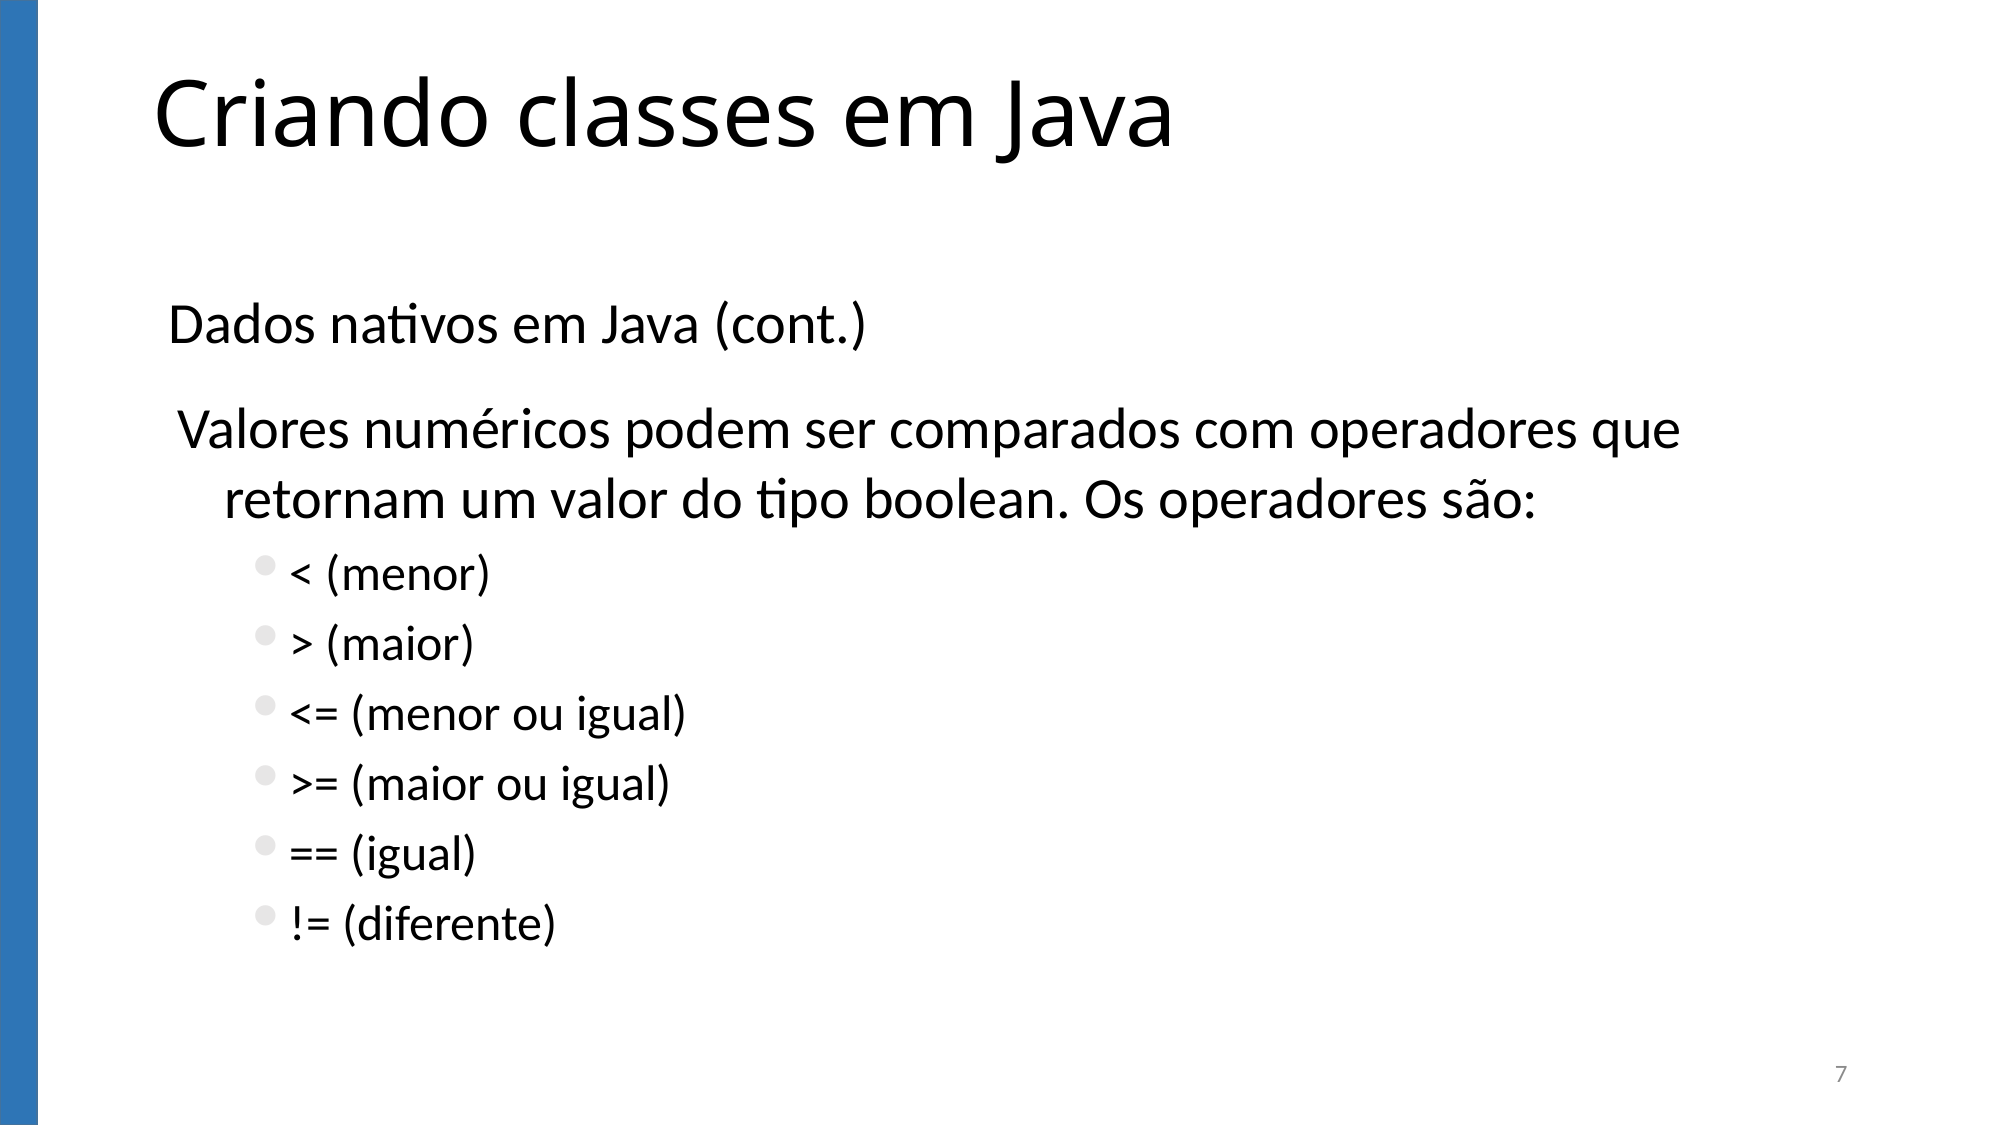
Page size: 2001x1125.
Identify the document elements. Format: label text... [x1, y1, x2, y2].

text_box [0, 0, 38, 1125]
text_box Dados nativos em Java (cont.) [154, 278, 1691, 363]
text_box Criando classes em Java [137, 59, 1986, 278]
slide_number 7 [1412, 1042, 1863, 1103]
text_box Valores numéricos podem ser comparados com operadores que retornam um valor do tipo boolean. Os operadores são: < (menor) > (maior) <= (menor ou igual) >= (maior ou igual) == (igual) != (diferente) [87, 383, 1750, 998]
